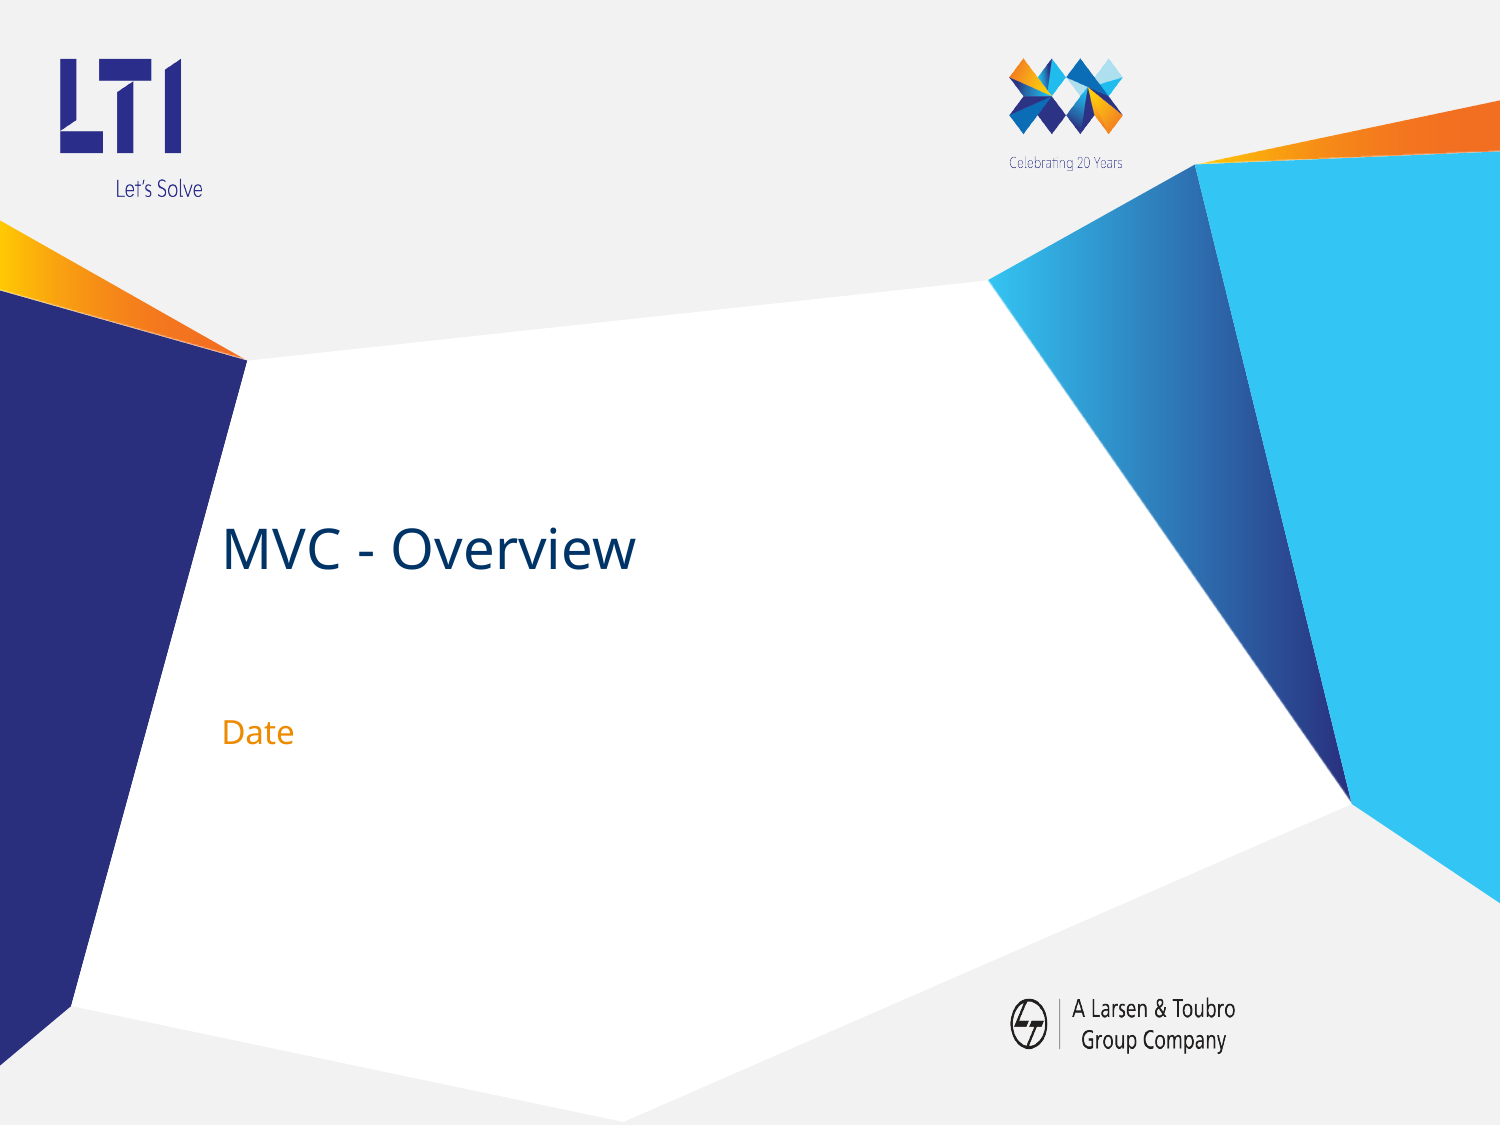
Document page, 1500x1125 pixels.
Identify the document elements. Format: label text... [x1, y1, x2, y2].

picture [60, 58, 202, 197]
subtitle Date [221, 706, 1133, 755]
picture [1009, 58, 1123, 171]
title MVC - Overview [220, 512, 1134, 582]
picture [1010, 997, 1235, 1054]
